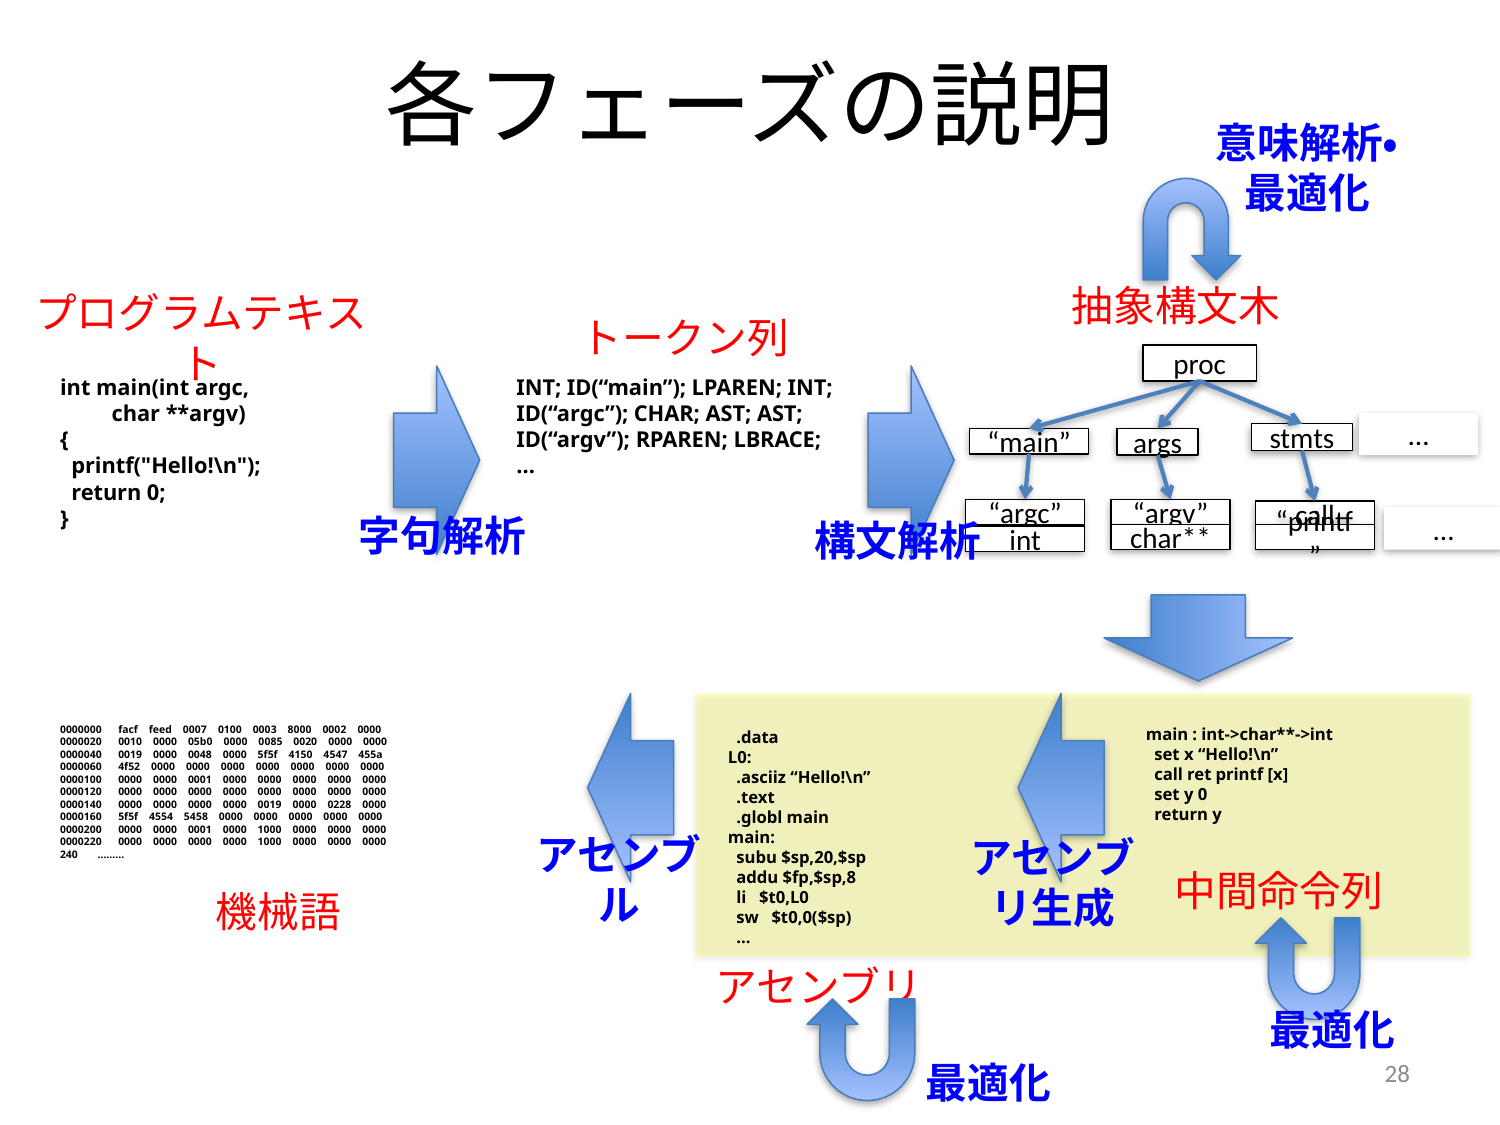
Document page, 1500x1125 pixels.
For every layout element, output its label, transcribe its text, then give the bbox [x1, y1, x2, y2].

text_box [586, 692, 675, 849]
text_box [1157, 380, 1198, 429]
text_box [1017, 692, 1105, 853]
text_box 構文解析 [793, 511, 1002, 569]
text_box int [1002, 525, 1085, 552]
text_box アセンブル [501, 849, 737, 907]
text_box INT; ID(“main”); LPAREN; INT; ID(“argc”); CHAR; AST; AST; ID(“argv”); RPAREN; LBRACE; … [501, 366, 851, 486]
text_box … [1358, 412, 1479, 456]
text_box main : int->char**->int set x “Hello!\n” call ret printf [x] set y 0 return y [1131, 716, 1420, 831]
text_box トークン列 [501, 308, 868, 366]
text_box char** [1110, 524, 1231, 550]
text_box … [1383, 506, 1500, 550]
text_box アセンブリ生成 [934, 853, 1171, 911]
text_box “argc” [965, 499, 1085, 525]
slide_number 28 [1074, 1042, 1425, 1103]
text_box “printf” [1255, 524, 1375, 550]
text_box call [1255, 500, 1375, 523]
title 各フェーズの説明 [75, 8, 1425, 196]
text_box 機械語 [95, 881, 462, 939]
text_box [1062, 693, 1471, 958]
text_box “main” [969, 428, 1089, 455]
text_box “argv” [1110, 499, 1231, 524]
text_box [1024, 453, 1030, 500]
text_box [867, 365, 955, 511]
text_box [694, 907, 1277, 958]
text_box int main(int argc, char **argv) { printf("Hello!\n"); return 0; } [45, 365, 394, 538]
text_box 最適化 [870, 1053, 1107, 1111]
text_box .data L0: .asciiz “Hello!\n” .text .globl main main: subu $sp,20,$sp addu $fp,$sp,8 li $t0,L0 sw $t0,0($sp) … [713, 719, 1002, 954]
text_box [806, 998, 870, 1102]
text_box args [1116, 438, 1199, 456]
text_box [1301, 450, 1316, 502]
text_box [1142, 177, 1242, 281]
text_box 0000000 facf feed 0007 0100 0003 8000 0002 0000 0000020 0010 0000 05b0 0000 0085 0020 0000 0000 0000040 0019 0000 0048 0000 5f5f 4150 4547 455a 0000060 4f52 0000 0000 0000 0000 0000 0000 0000 0000100 0000 0000 0001 0000 0000 0000 0000 0000 0000120 0000 0000 0000 0000 0000 0000 0000 0000 0000140 0000 0000 0000 0000 0019 0000 0228 0000 0000160 5f5f 4554 5458 0000 0000 0000 0000 0000 0000200 0000 0000 0001 0000 1000 0000 0000 0000 0000220 0000 0000 0000 0000 1000 0000 0000 0000 ……… [45, 715, 560, 868]
text_box 意味解析・最適化 [1189, 138, 1425, 196]
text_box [1157, 454, 1171, 500]
text_box [392, 365, 481, 506]
text_box 最適化 [1214, 1000, 1450, 1058]
text_box stmts [1251, 423, 1353, 451]
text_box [1028, 380, 1156, 429]
text_box [1103, 594, 1294, 682]
text_box プログラムテキスト [17, 308, 385, 366]
text_box [1254, 917, 1361, 1000]
text_box 抽象構文木 [992, 276, 1360, 334]
text_box 中間命令列 [1095, 860, 1462, 918]
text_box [1199, 380, 1303, 424]
text_box アセンブリ [635, 956, 1002, 1015]
text_box 字句解析 [338, 506, 547, 564]
text_box [888, 998, 916, 1053]
text_box proc [1142, 344, 1257, 379]
text_box [694, 693, 1059, 853]
